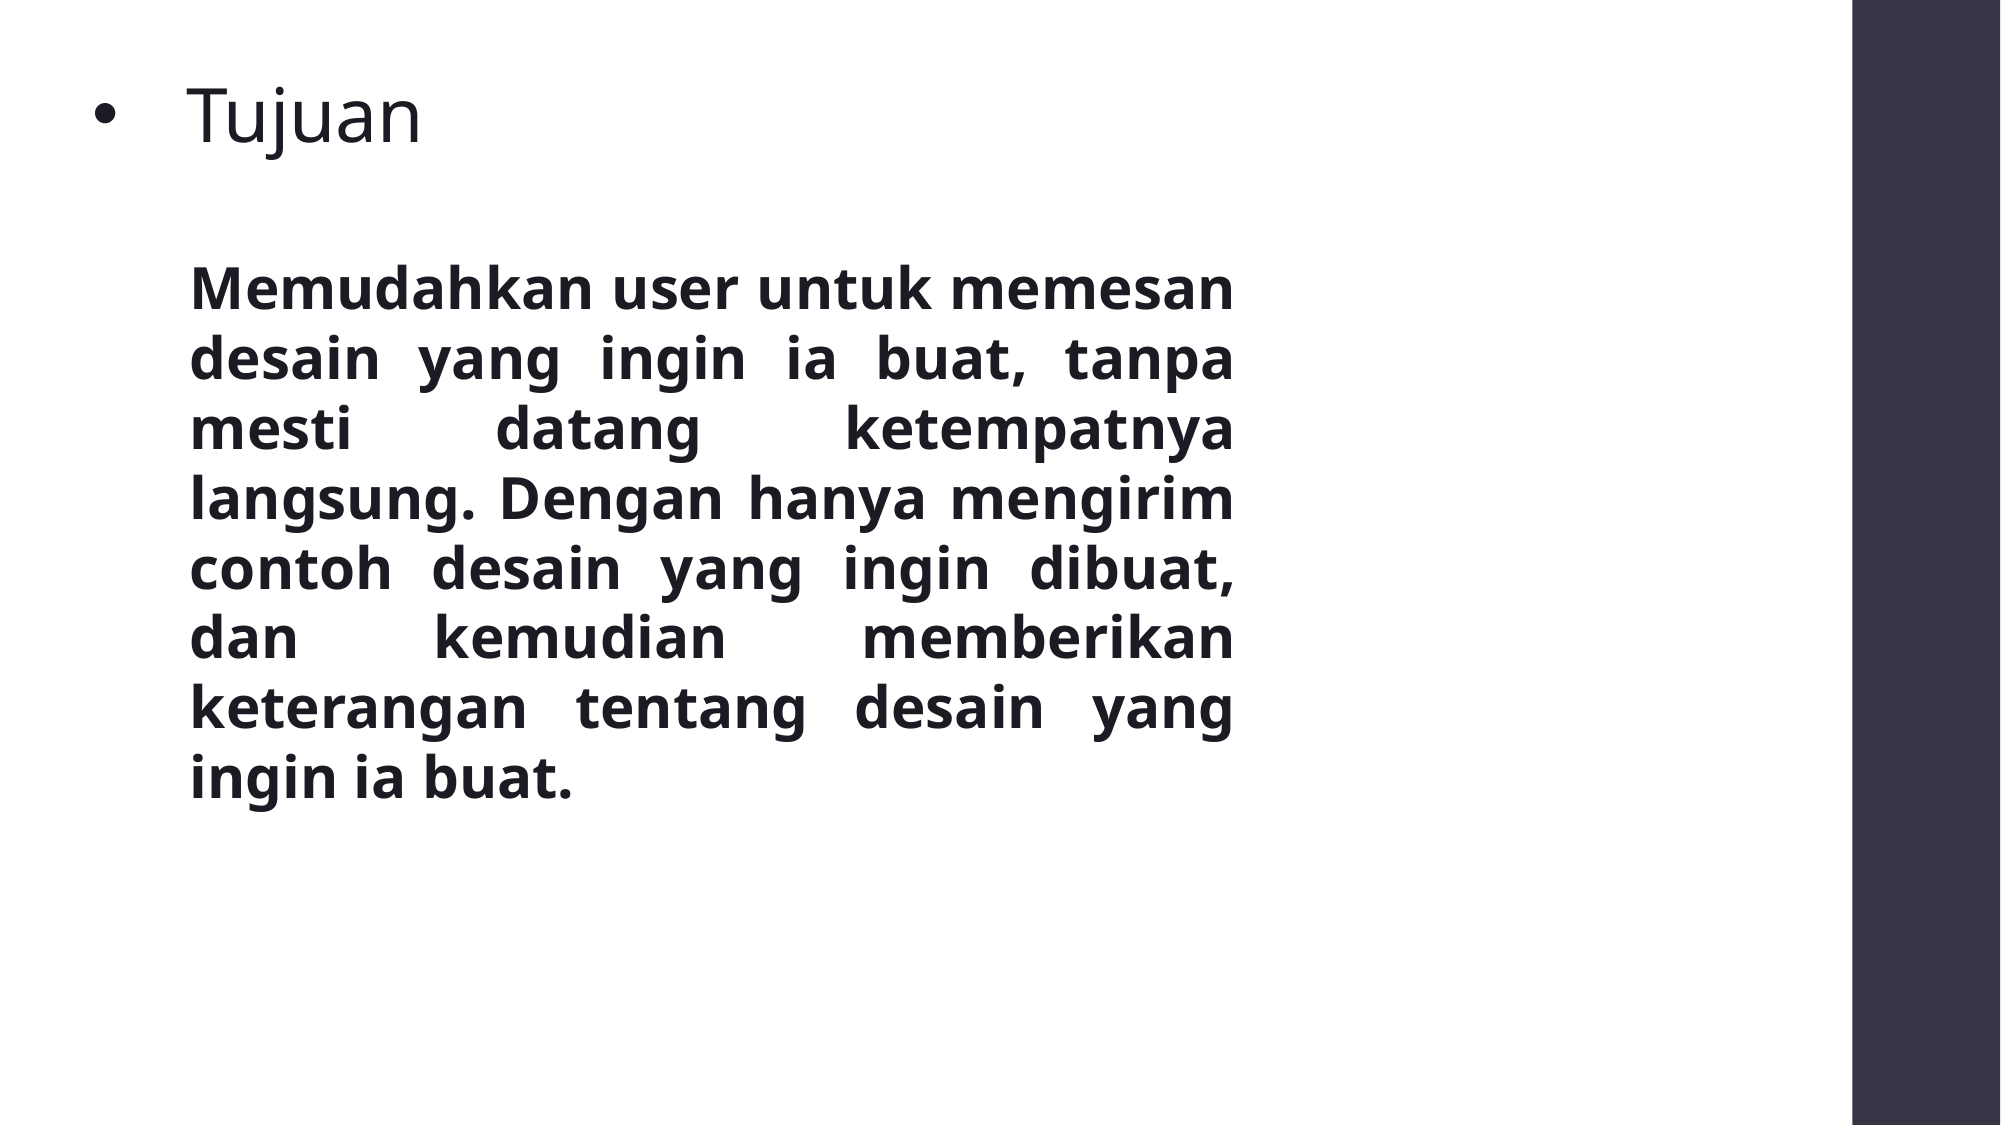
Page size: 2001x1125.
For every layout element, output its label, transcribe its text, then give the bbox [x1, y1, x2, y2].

text_box Tujuan [77, 60, 871, 166]
text_box Memudahkan user untuk memesan desain yang ingin ia buat, tanpa mesti datang ketempatnya langsung. Dengan hanya mengirim contoh desain yang ingin dibuat, dan kemudian memberikan keterangan tentang desain yang ingin ia buat. [175, 243, 1251, 818]
